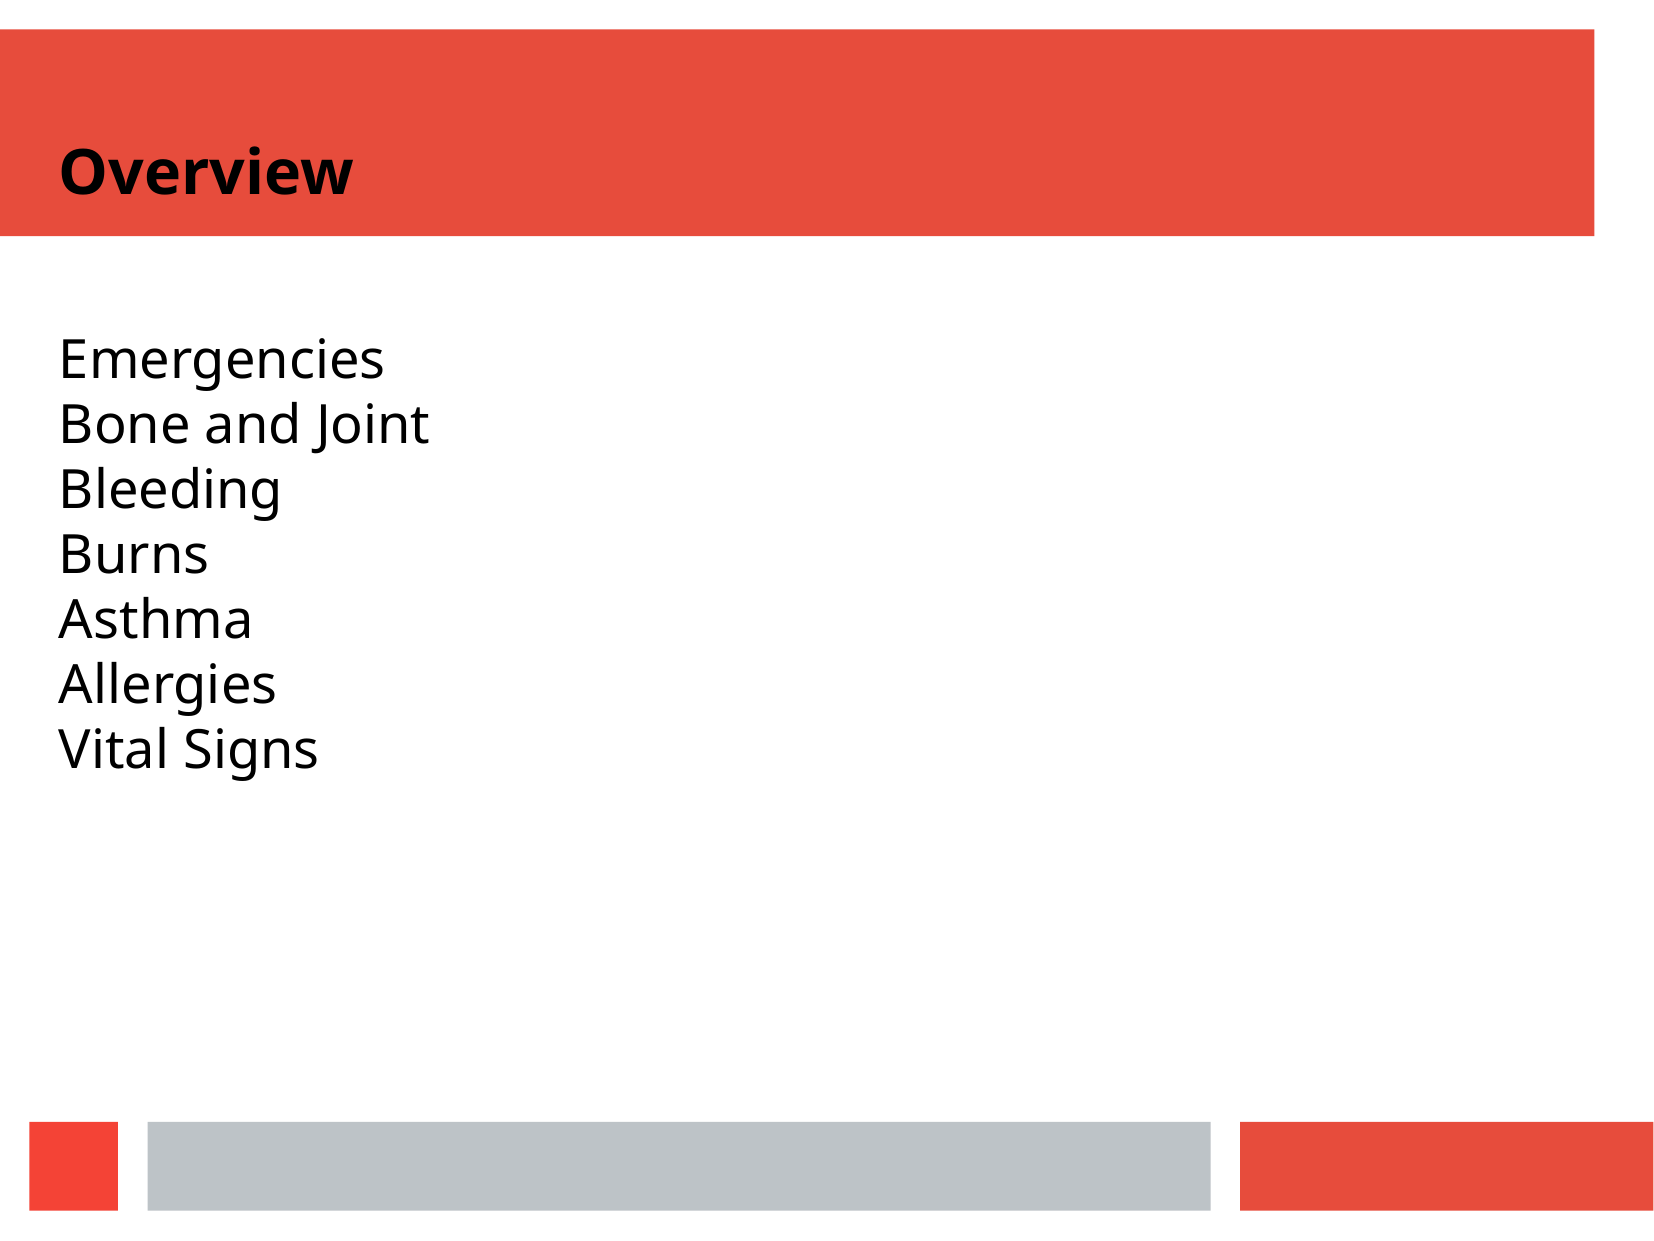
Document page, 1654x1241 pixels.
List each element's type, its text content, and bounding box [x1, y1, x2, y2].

text_box Overview [58, 58, 1595, 207]
text_box Emergencies Bone and Joint Bleeding Burns Asthma Allergies Vital Signs [58, 324, 1565, 1093]
